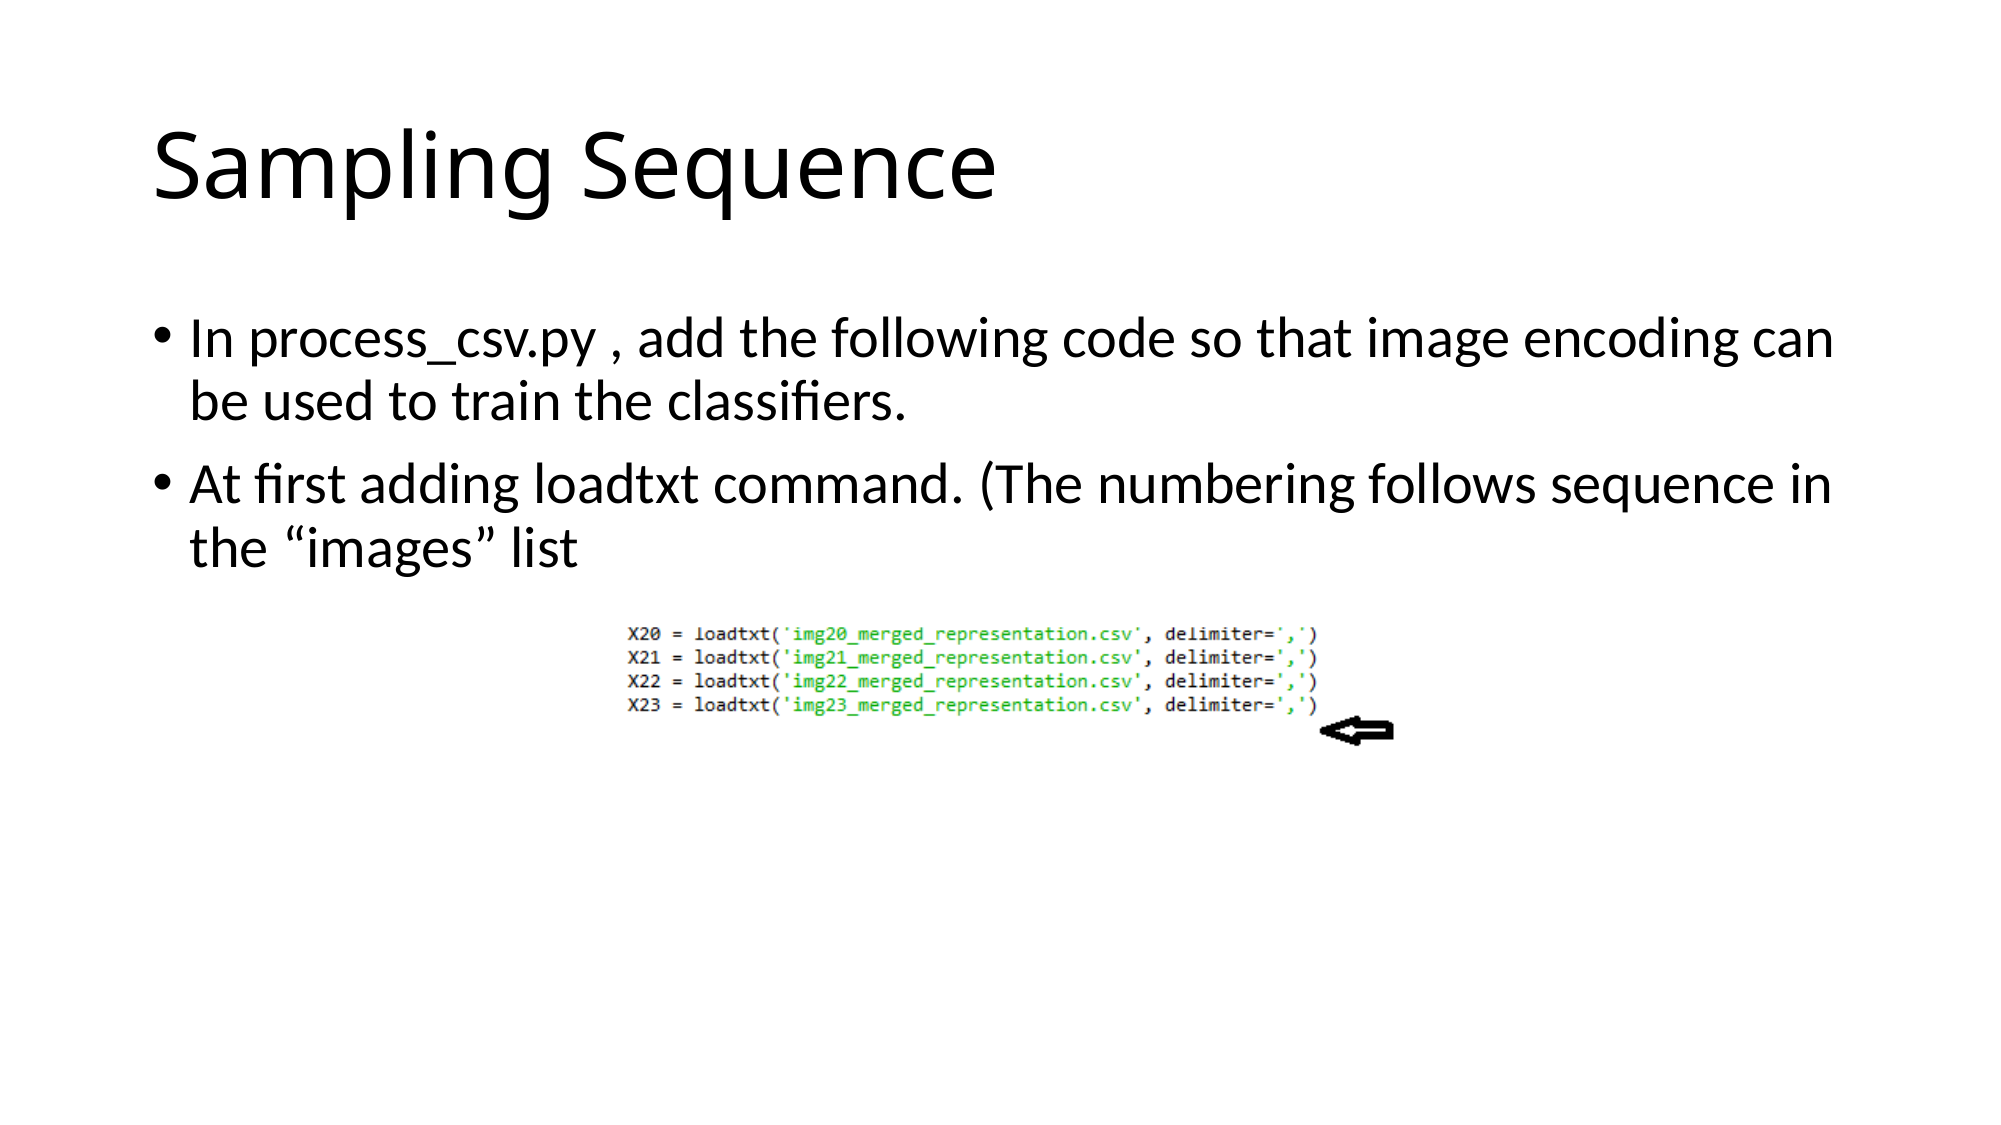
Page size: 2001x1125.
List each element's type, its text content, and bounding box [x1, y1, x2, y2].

picture [589, 626, 1411, 754]
title Sampling Sequence [137, 59, 1863, 278]
list In process_csv.py , add the following code so that image encoding can be used to train the classifiers. At first adding loadtxt command. (The numbering follows sequence in the “images” list [137, 299, 1863, 1014]
